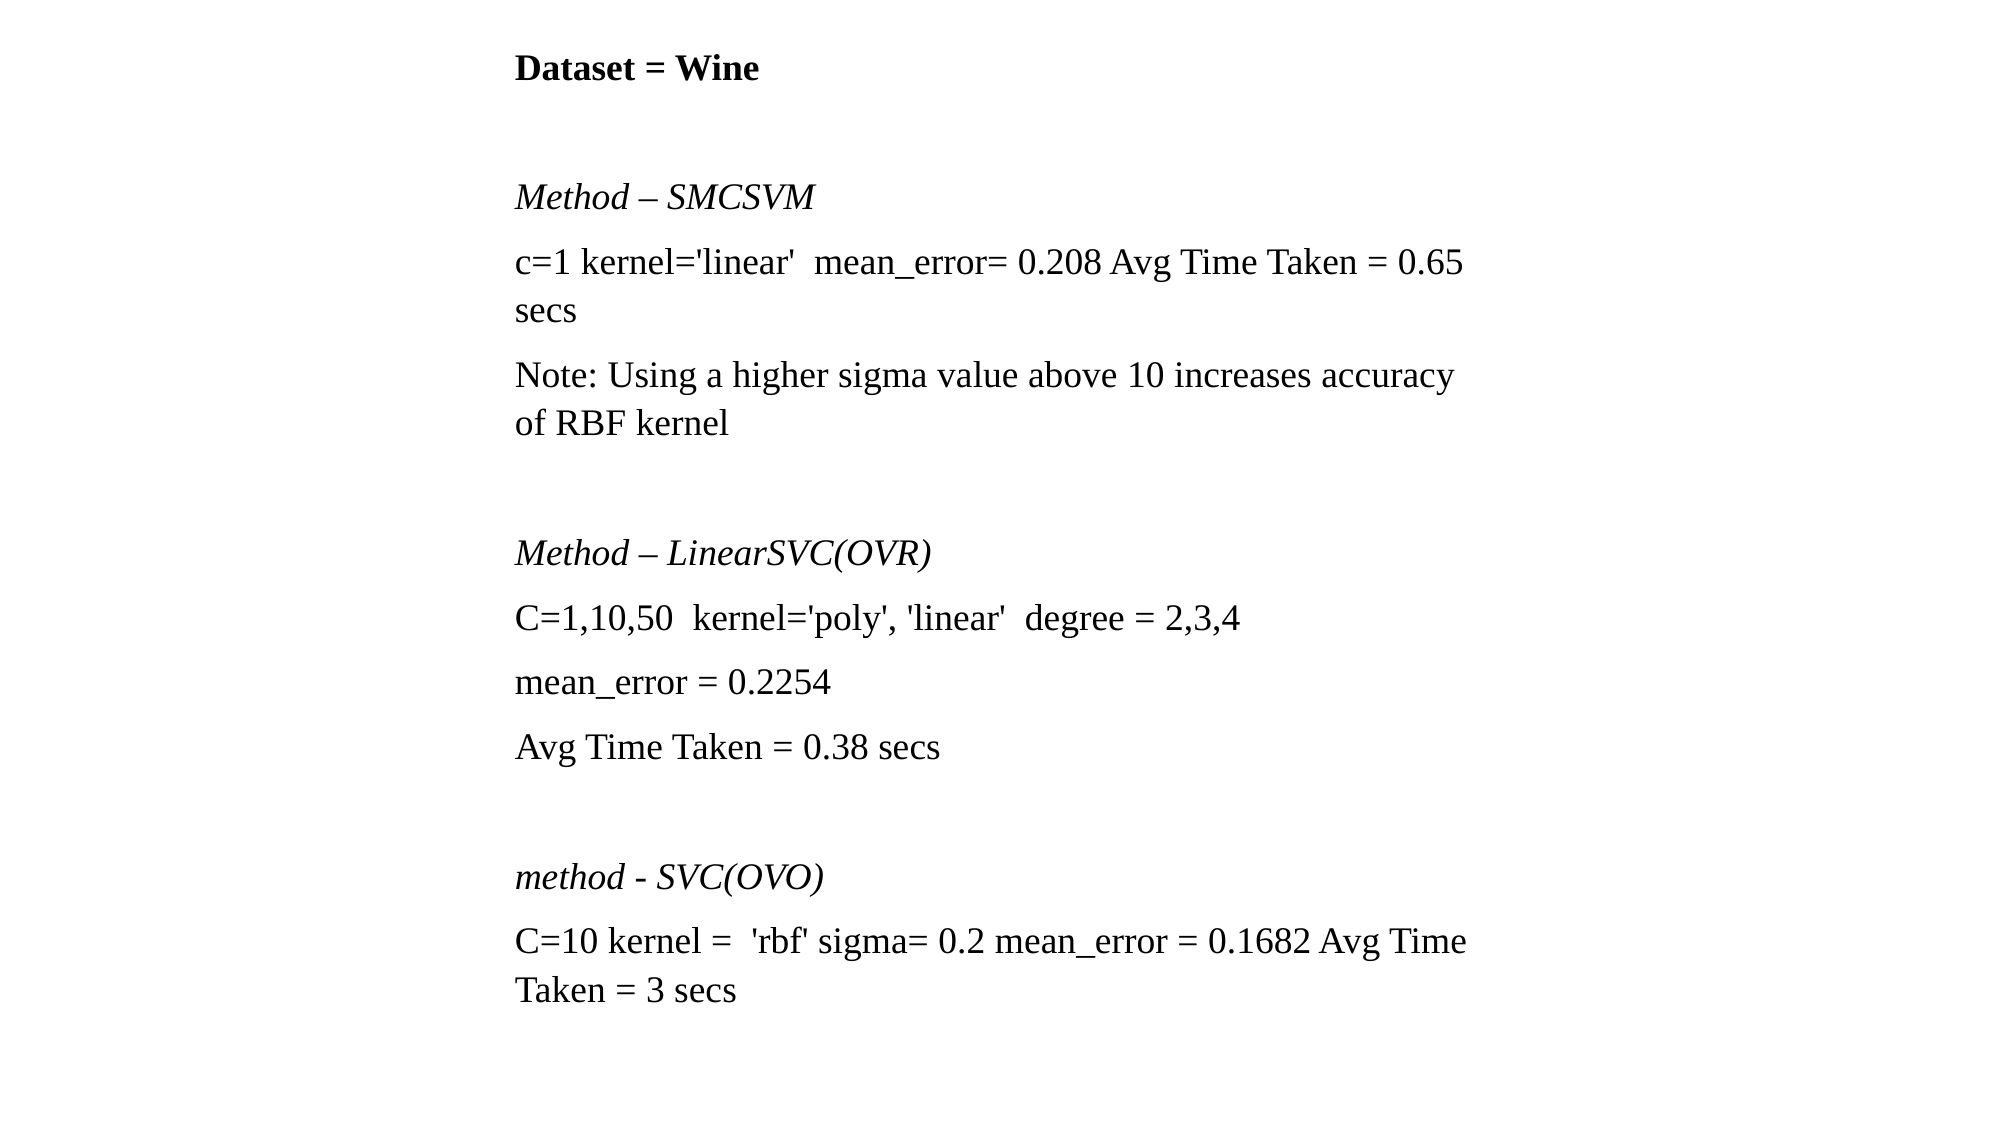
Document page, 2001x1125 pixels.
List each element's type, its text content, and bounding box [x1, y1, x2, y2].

text_box Dataset = Wine Method – SMCSVM c=1 kernel='linear' mean_error= 0.208 Avg Time Taken = 0.65 secs Note: Using a higher sigma value above 10 increases accuracy of RBF kernel Method – LinearSVC(OVR) C=1,10,50 kernel='poly', 'linear' degree = 2,3,4 mean_error = 0.2254 Avg Time Taken = 0.38 secs method - SVC(OVO) C=10 kernel = 'rbf' sigma= 0.2 mean_error = 0.1682 Avg Time Taken = 3 secs [500, 32, 1500, 1017]
